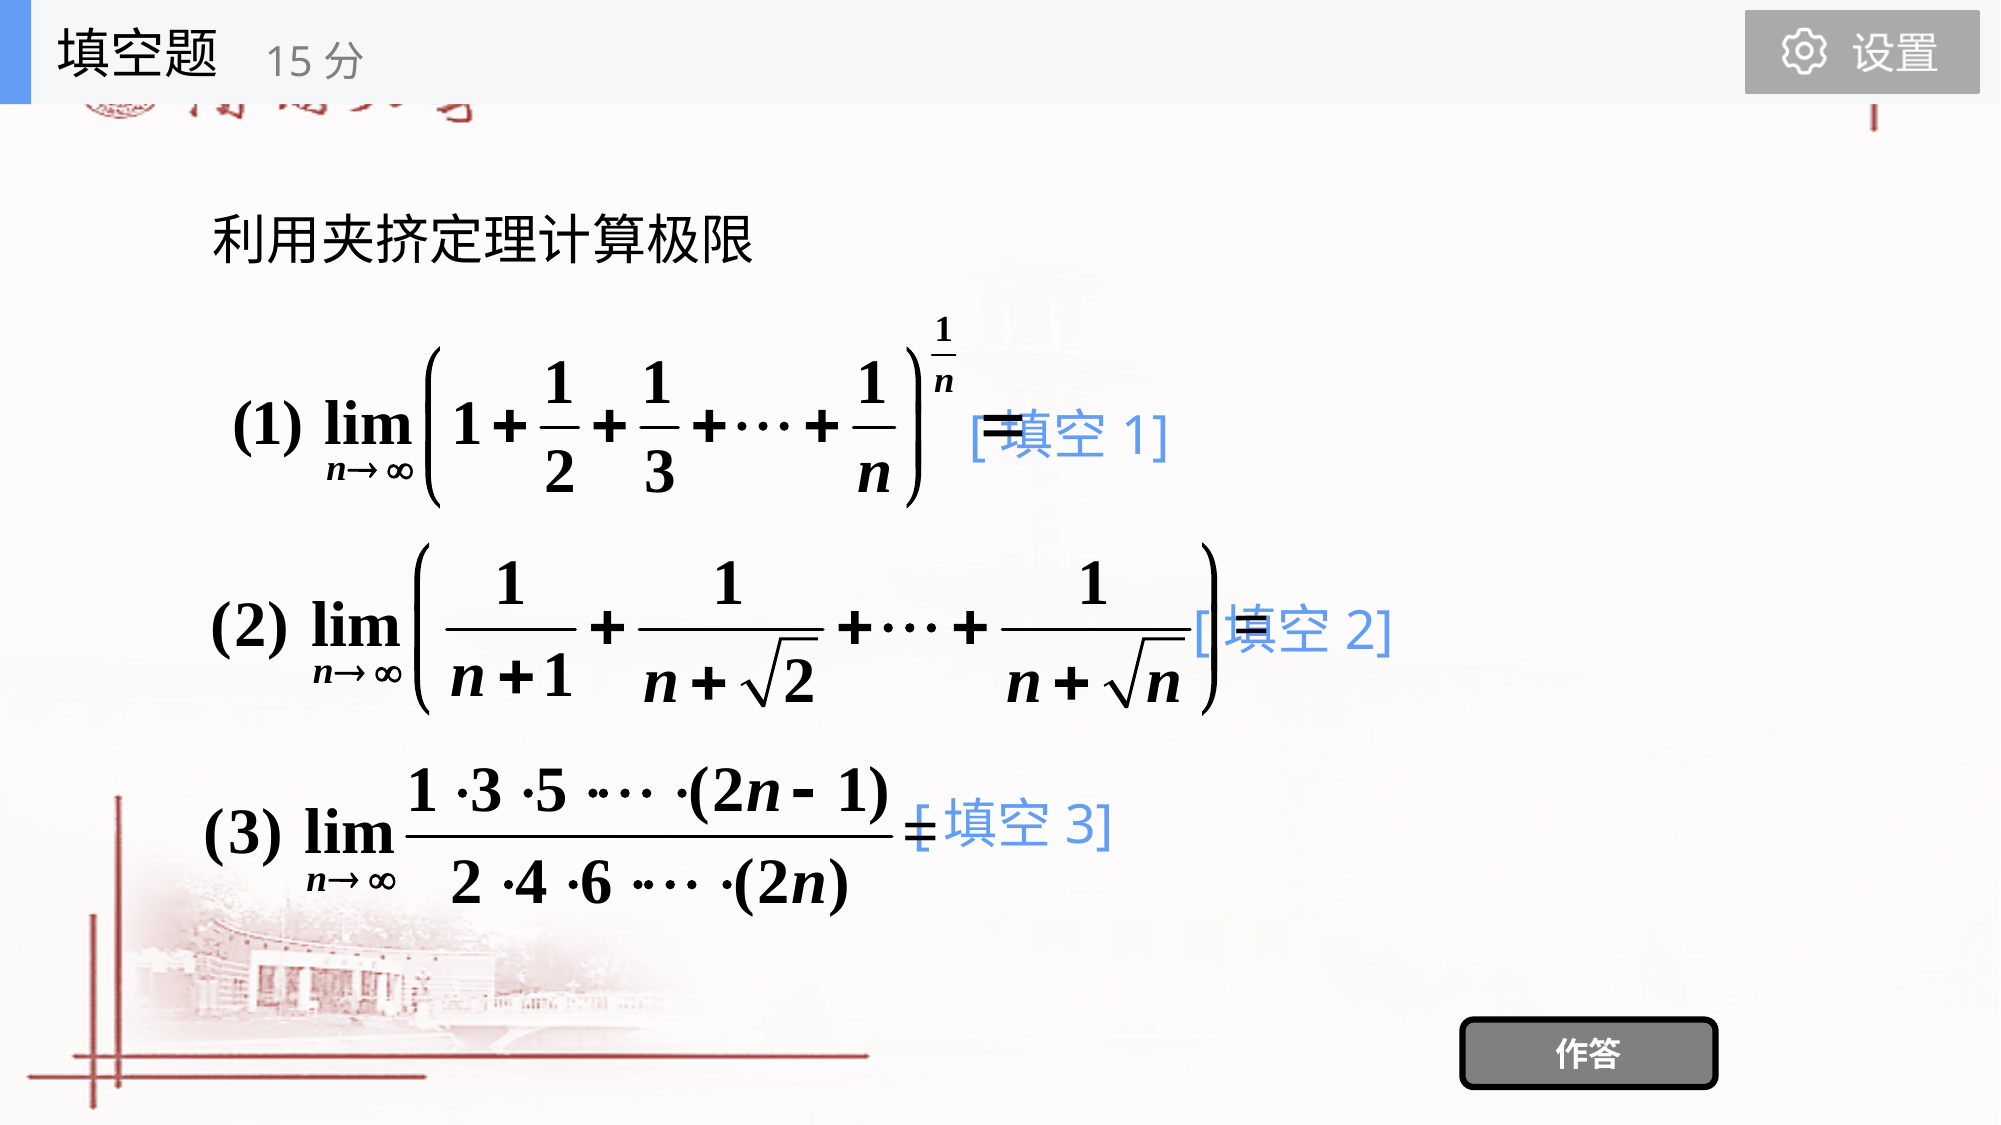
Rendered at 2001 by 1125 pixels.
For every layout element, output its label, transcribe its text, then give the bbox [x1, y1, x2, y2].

picture [1745, 10, 1980, 94]
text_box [0, 0, 2000, 105]
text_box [224, 301, 1027, 519]
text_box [195, 745, 953, 930]
text_box 作答 [1462, 1019, 1716, 1088]
text_box 利用夹挤定理计算极限 [填空1] [填空2] [填空3] [197, 155, 1605, 970]
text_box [202, 532, 1284, 728]
